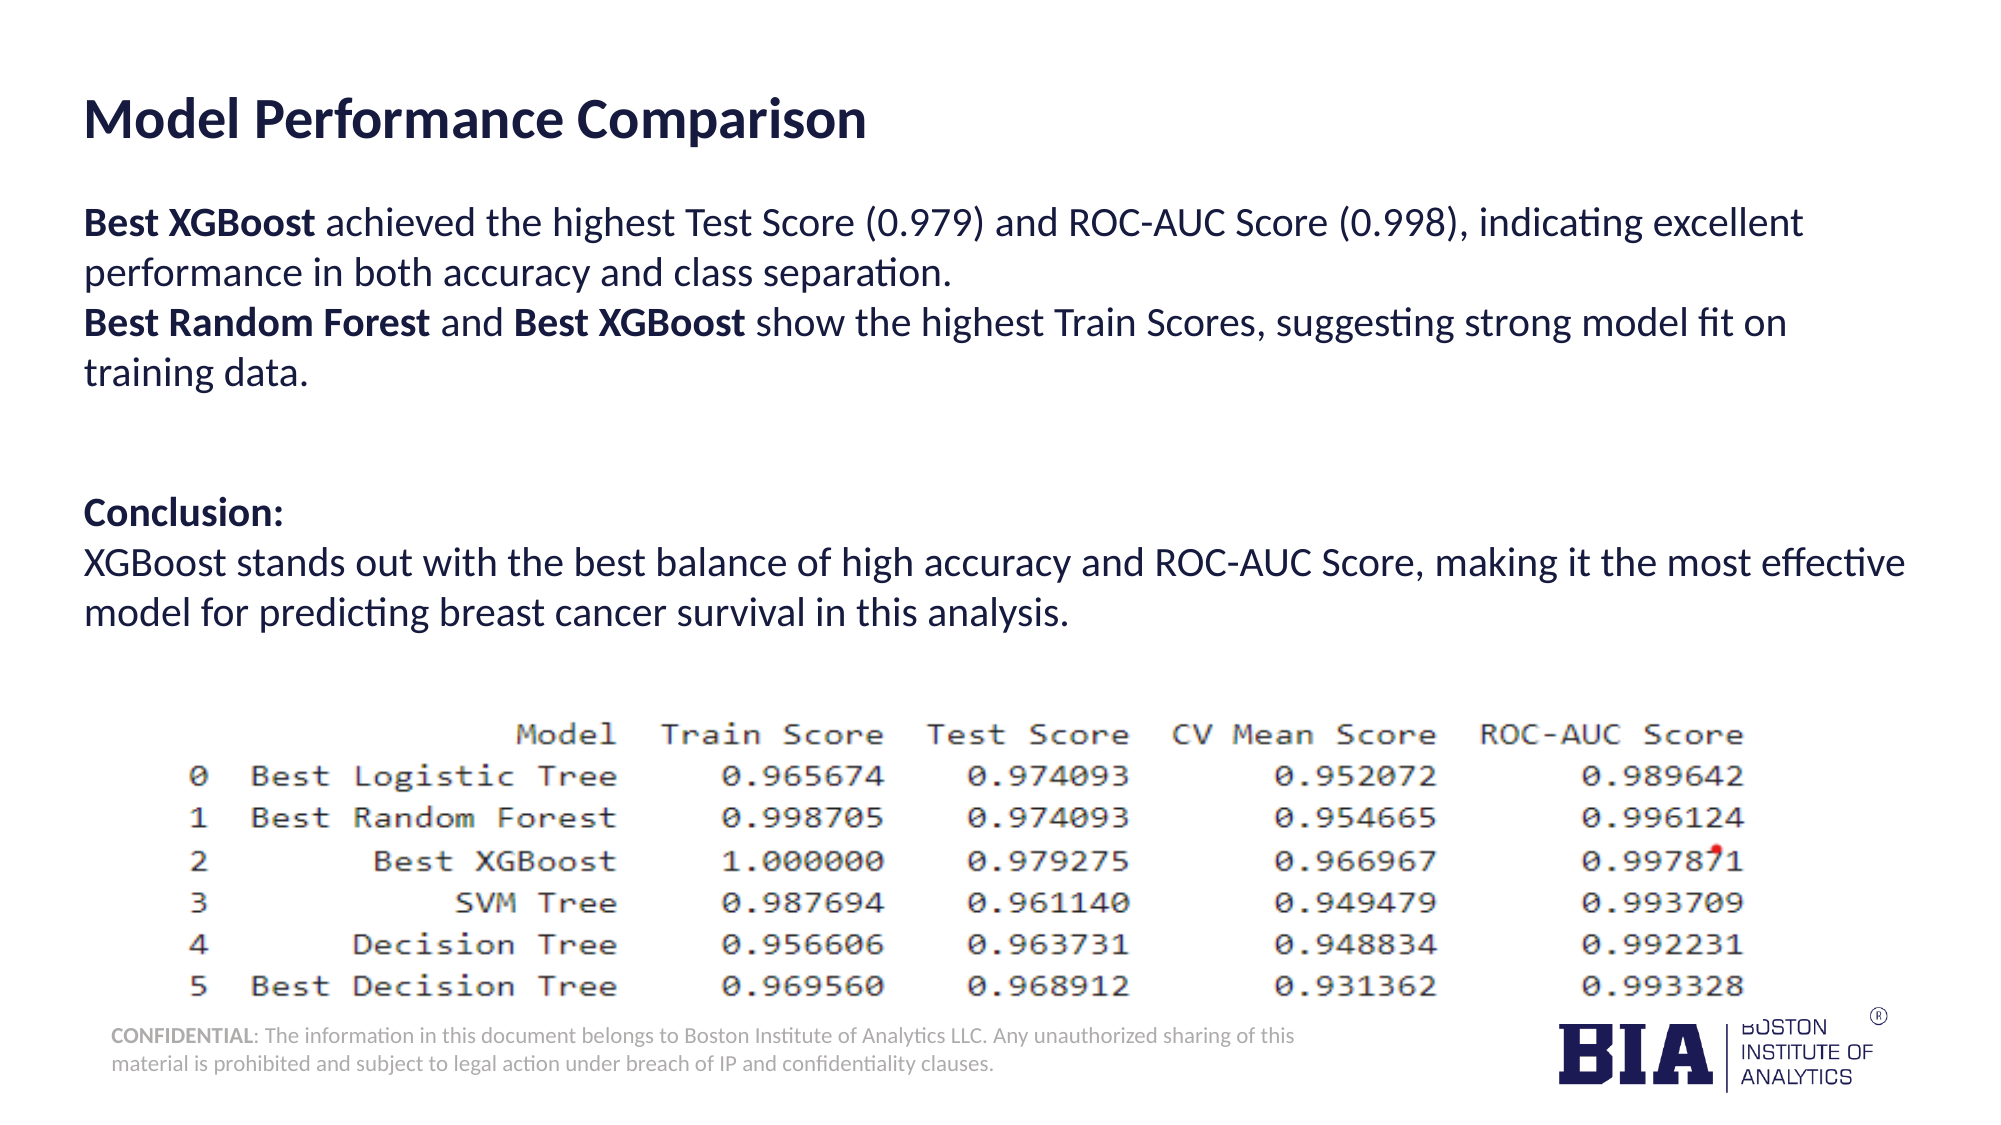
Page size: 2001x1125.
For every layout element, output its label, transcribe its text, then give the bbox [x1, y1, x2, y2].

picture [179, 701, 1889, 1094]
text_box Model Performance Comparison Best XGBoost achieved the highest Test Score (0.979) and ROC-AUC Score (0.998), indicating excellent performance in both accuracy and class separation. Best Random Forest and Best XGBoost show the highest Train Scores, suggesting strong model fit on training data. Conclusion: XGBoost stands out with the best balance of high accuracy and ROC-AUC Score, making it the most effective model for predicting breast cancer survival in this analysis. [68, 72, 1931, 643]
